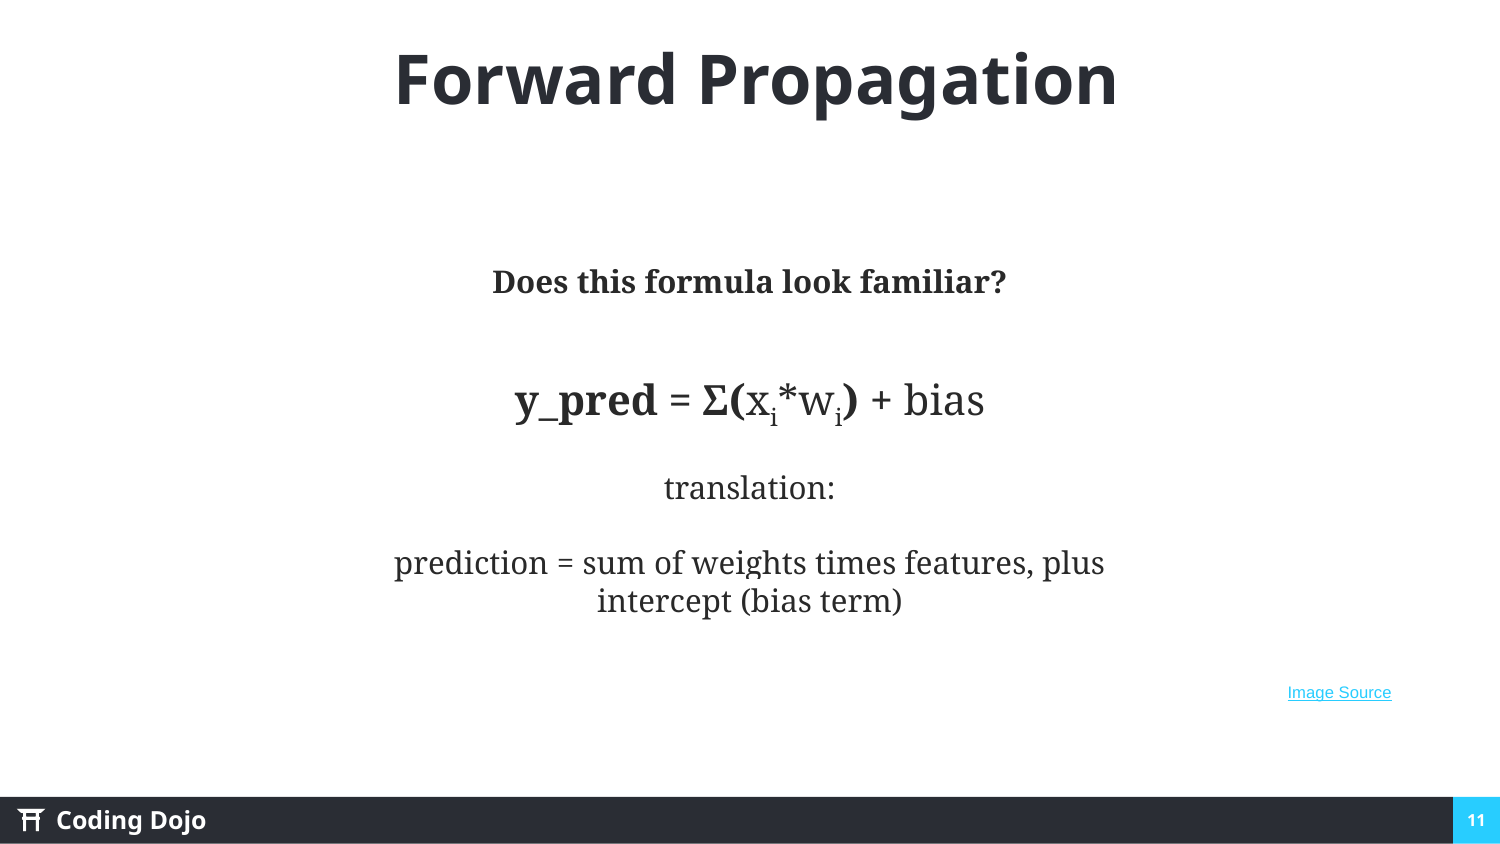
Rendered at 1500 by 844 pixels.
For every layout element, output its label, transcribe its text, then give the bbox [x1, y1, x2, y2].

title Forward Propagation [111, 6, 1404, 148]
text_box Does this formula look familiar? y_pred = Σ(xi*wi) + bias translation: prediction = sum of weights times features, plus intercept (bias term) [308, 246, 1192, 634]
picture [15, 804, 47, 836]
text_box Image Source [1272, 672, 1490, 713]
